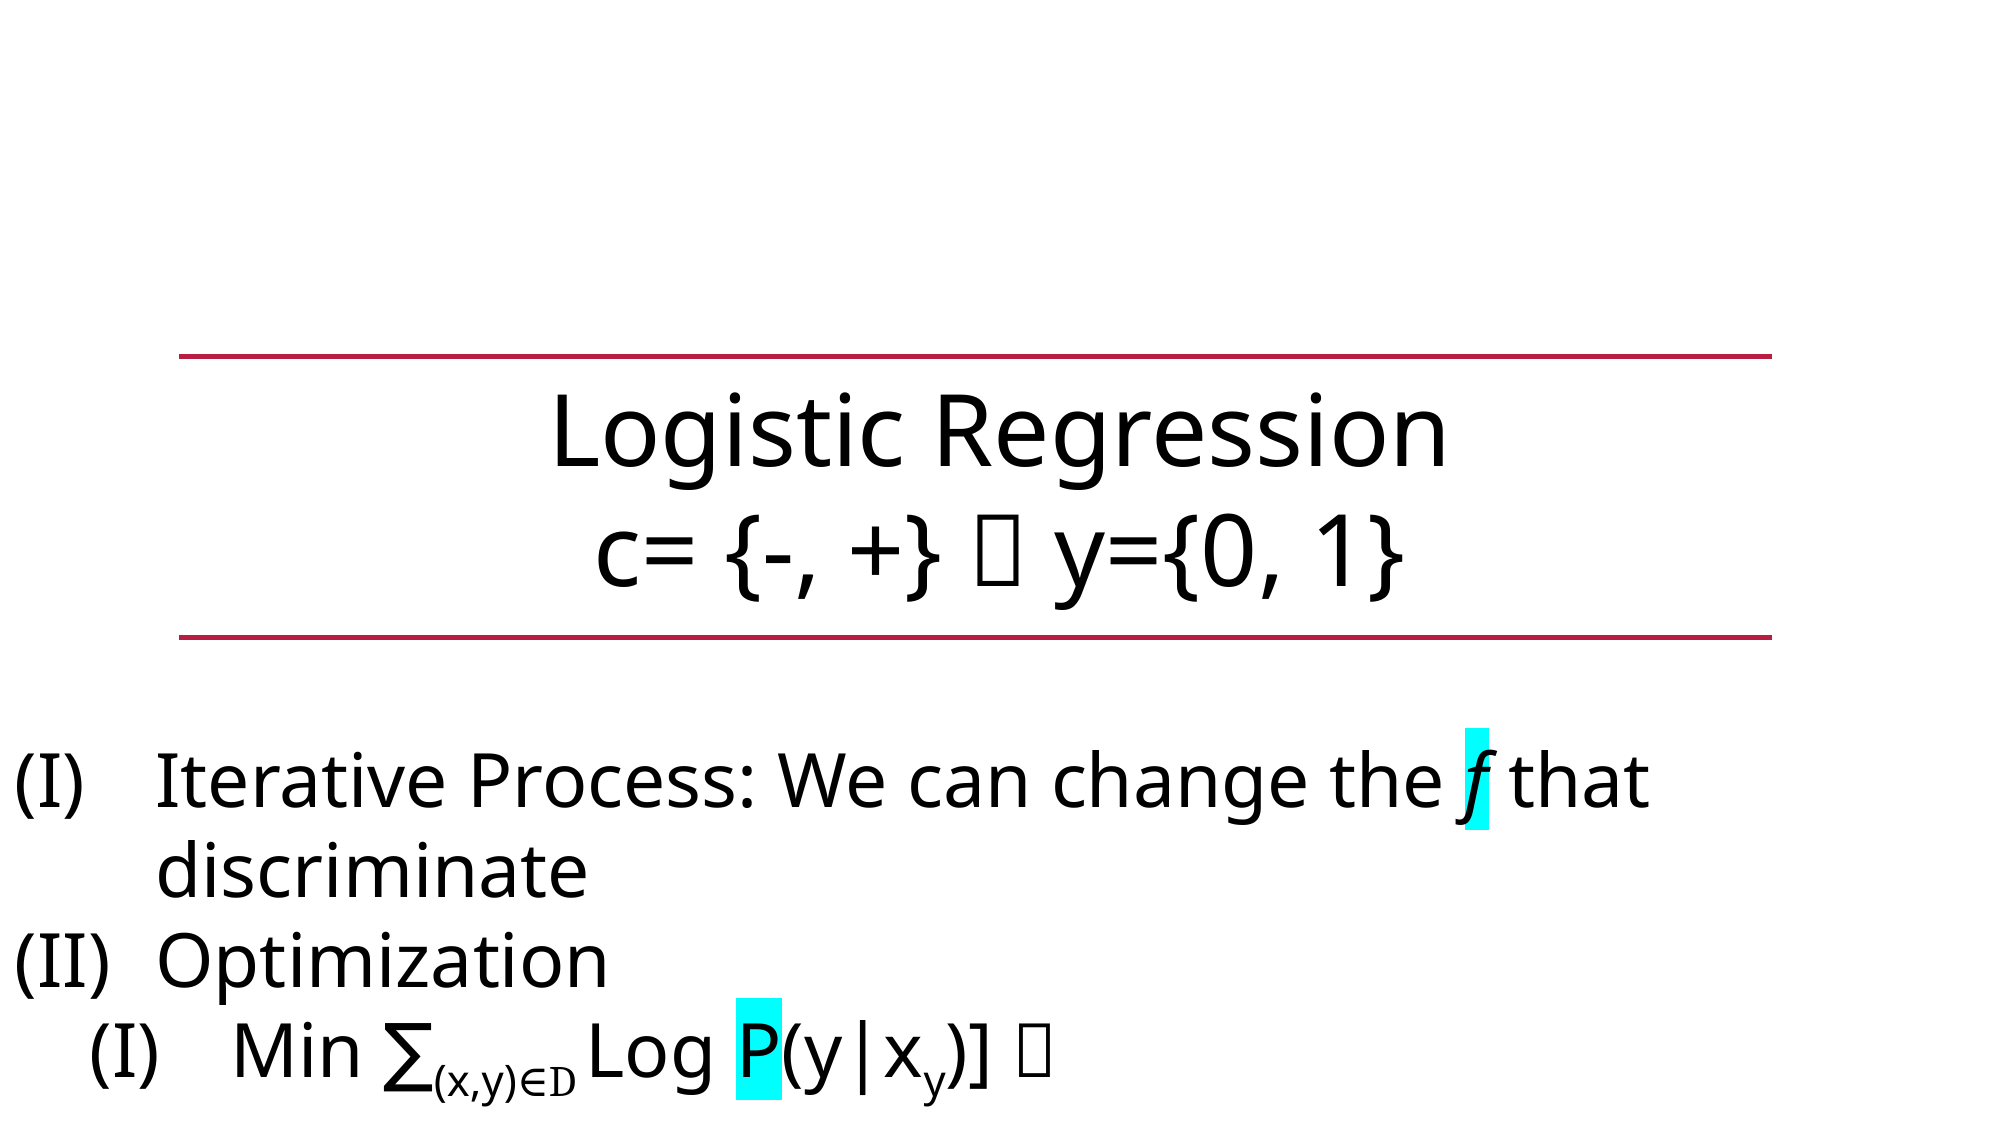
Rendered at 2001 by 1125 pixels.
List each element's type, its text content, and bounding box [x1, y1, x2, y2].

text_box Logistic Regression c= {-, +}  y={0, 1} [0, 358, 2000, 614]
